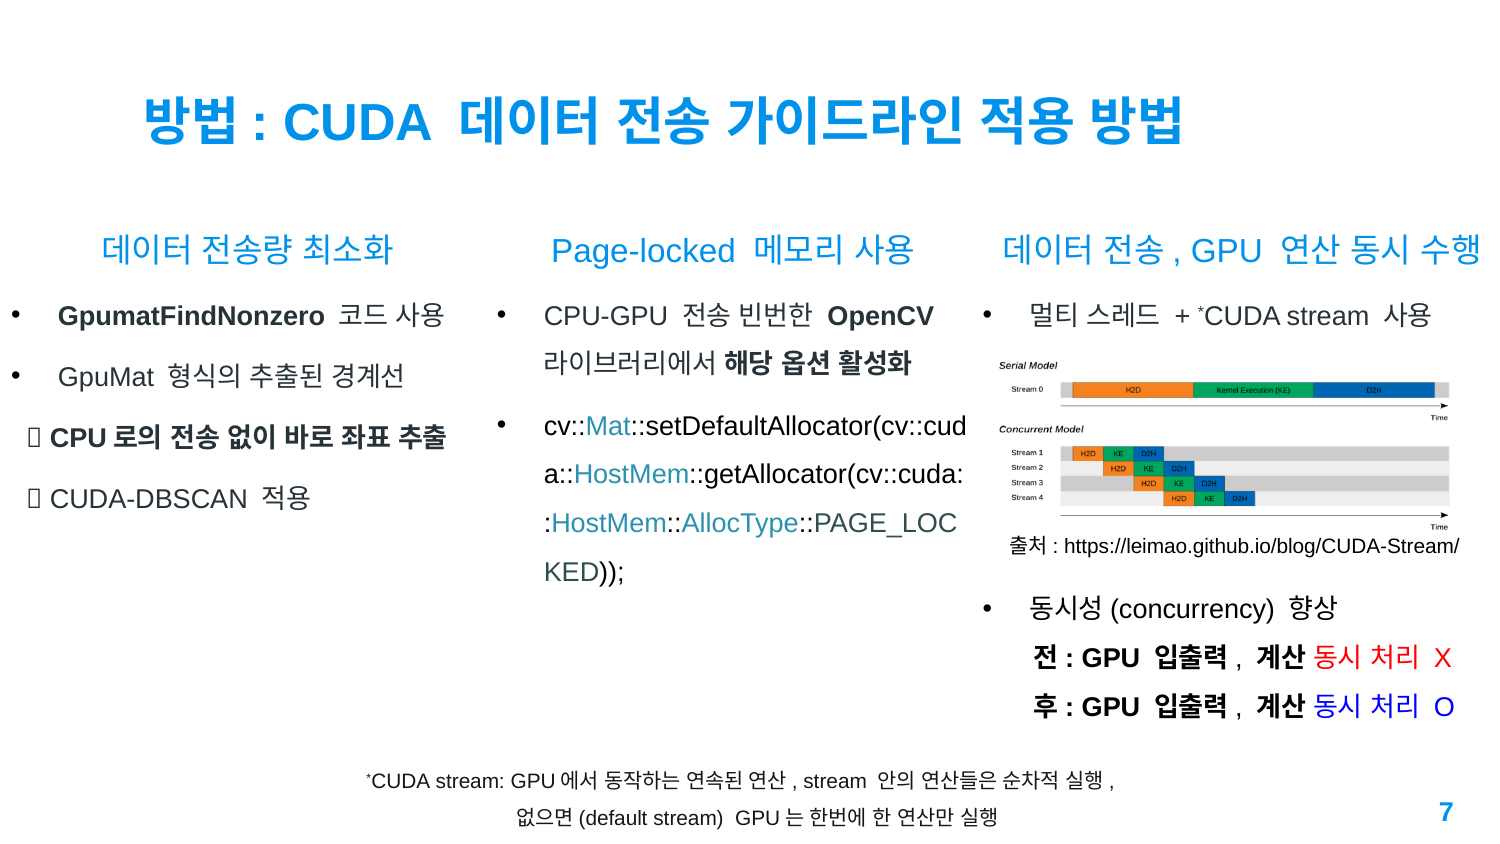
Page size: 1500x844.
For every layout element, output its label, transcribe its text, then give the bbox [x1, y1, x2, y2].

text_box *CUDA stream: GPU에서 동작하는 연속된 연산, stream 안의 연산들은 순차적 실행, 없으면(default stream) GPU는 한번에 한 연산만 실행 [351, 747, 1149, 838]
text_box Page-locked 메모리 사용 CPU-GPU 전송 빈번한 OpenCV 라이브러리에서 해당 옵션 활성화 cv::Mat::setDefaultAllocator(cv::cuda::HostMem::getAllocator(cv::cuda::HostMem::AllocType::PAGE_LOCKED)); [481, 194, 967, 738]
text_box 데이터 전송량 최소화 GpumatFindNonzero 코드 사용 GpuMat 형식의 추출된 경계선  CPU로의 전송 없이 바로 좌표 추출  CUDA-DBSCAN 적용 [0, 194, 481, 738]
slide_number 7 [1378, 779, 1469, 844]
picture [994, 357, 1454, 533]
text_box 데이터 전송, GPU 연산 동시 수행 멀티 스레드 + *CUDA stream 사용 동시성(concurrency) 향상 전: GPU 입출력, 계산 동시 처리 X 후: GPU 입출력, 계산 동시 처리 O [967, 194, 1500, 738]
title 방법: CUDA 데이터 전송 가이드라인 적용 방법 [128, 50, 1372, 166]
text_box 출처: https://leimao.github.io/blog/CUDA-Stream/ [995, 525, 1500, 566]
